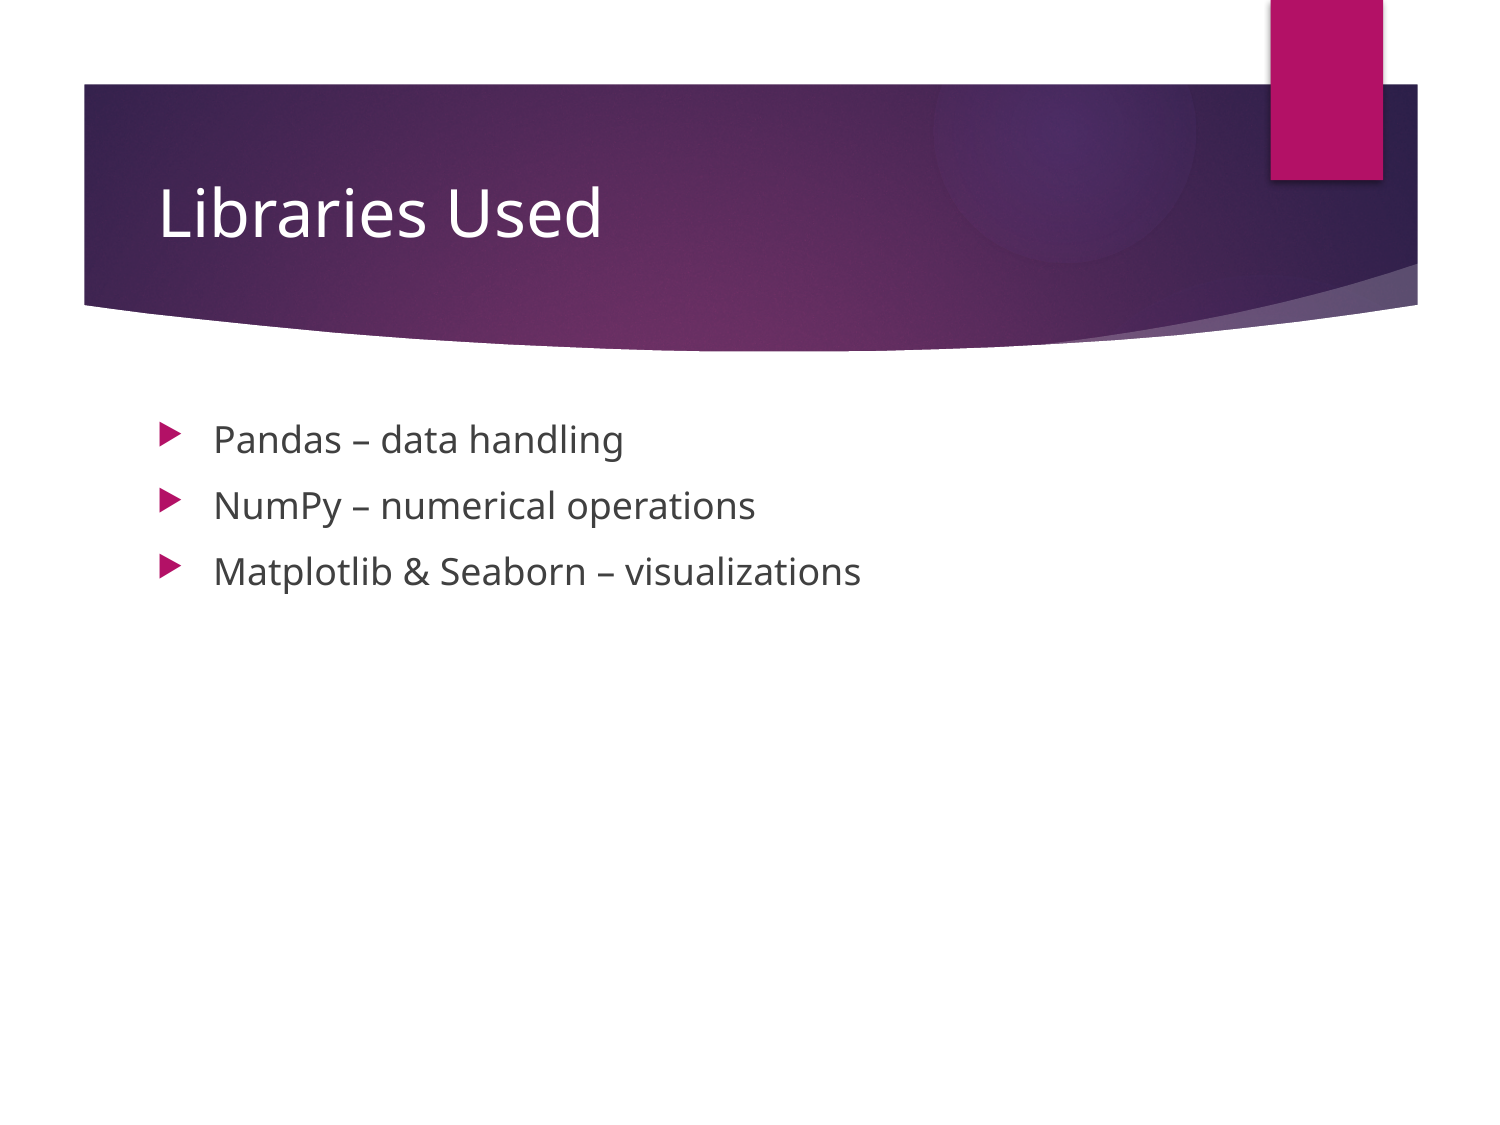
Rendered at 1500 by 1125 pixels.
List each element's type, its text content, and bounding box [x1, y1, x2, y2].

title Libraries Used [142, 152, 1183, 269]
list Pandas – data handling NumPy – numerical operations Matplotlib & Seaborn – visualizations [141, 408, 1183, 988]
